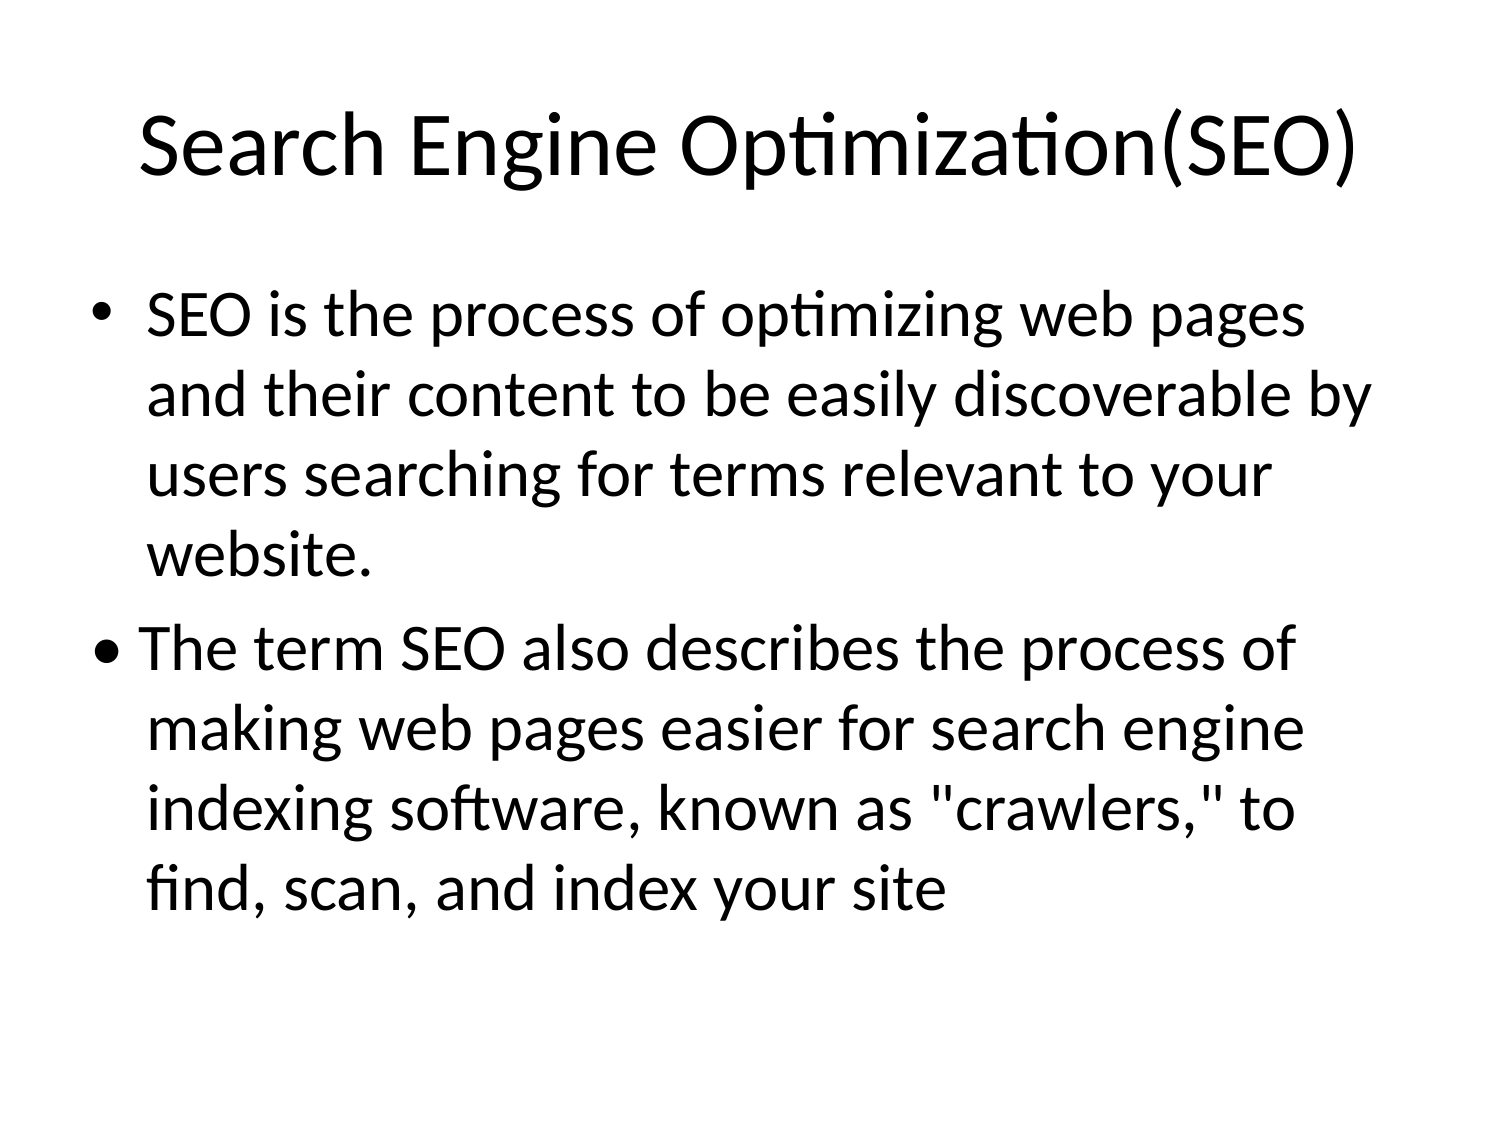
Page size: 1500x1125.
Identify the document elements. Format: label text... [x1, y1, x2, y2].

title Search Engine Optimization(SEO) [75, 45, 1425, 233]
list SEO is the process of optimizing web pages and their content to be easily discoverable by users searching for terms relevant to your website. • The term SEO also describes the process of making web pages easier for search engine indexing software, known as "crawlers," to find, scan, and index your site [75, 262, 1425, 1005]
